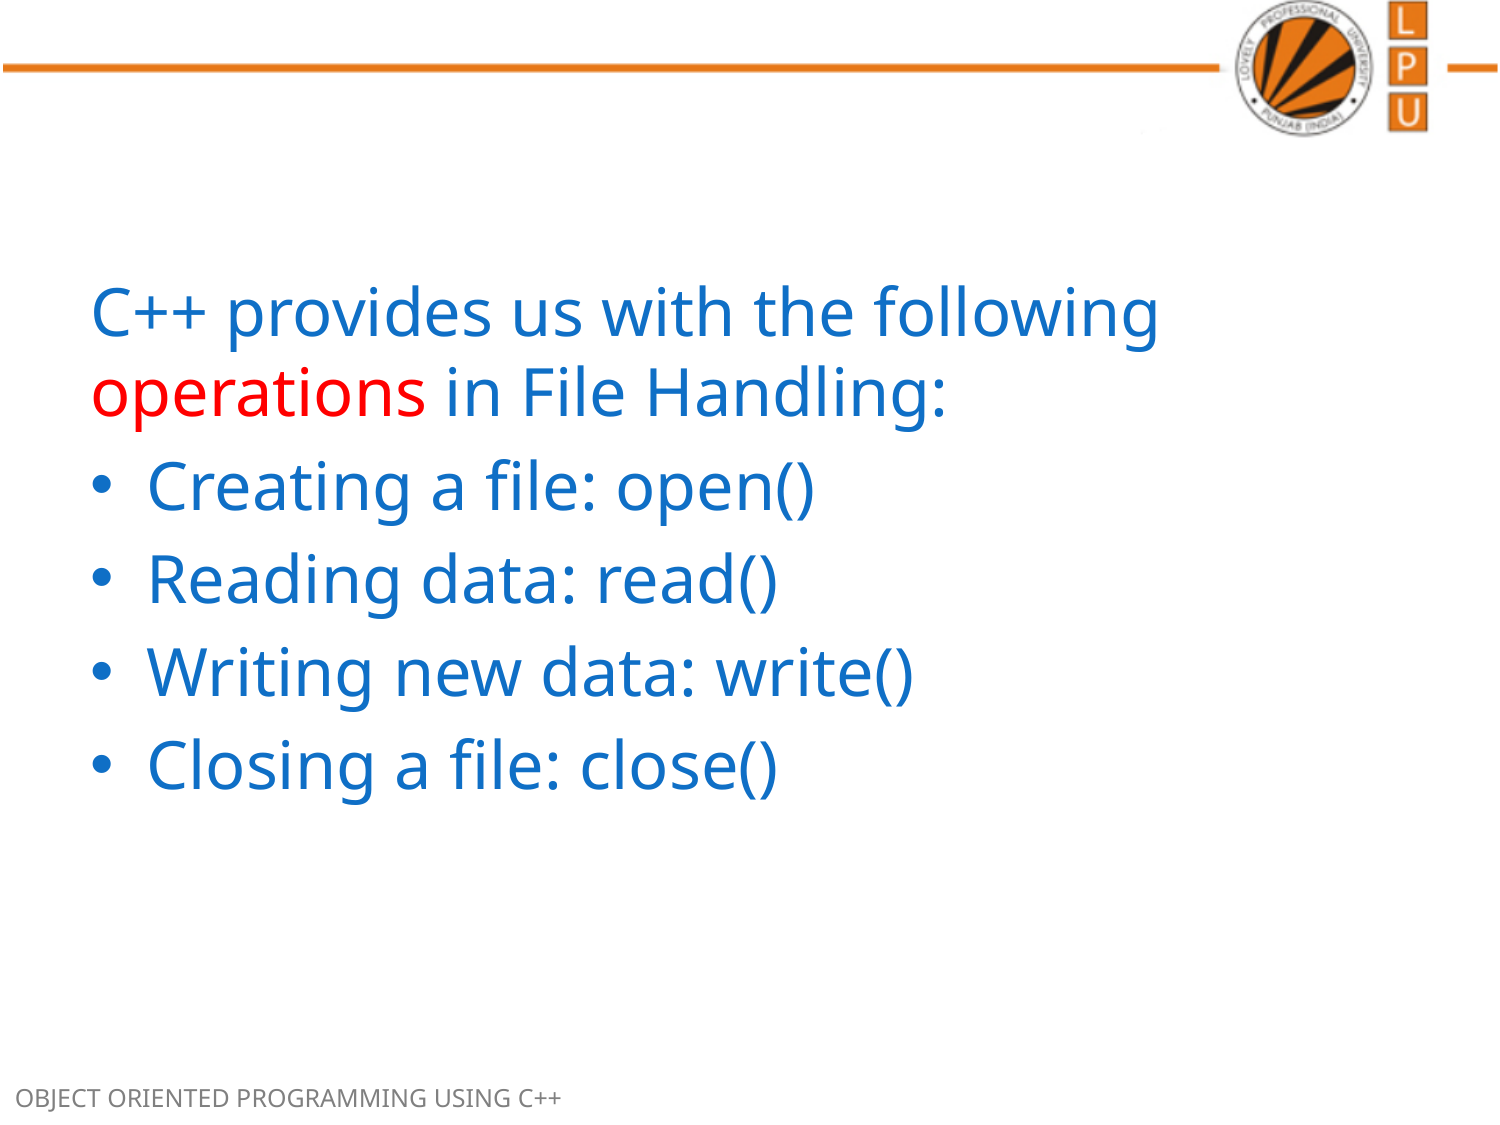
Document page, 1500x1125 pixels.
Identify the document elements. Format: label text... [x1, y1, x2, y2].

picture [3, 0, 1500, 155]
list C++ provides us with the following operations in File Handling: Creating a file: open() Reading data: read() Writing new data: write() Closing a file: close() [75, 262, 1425, 1005]
